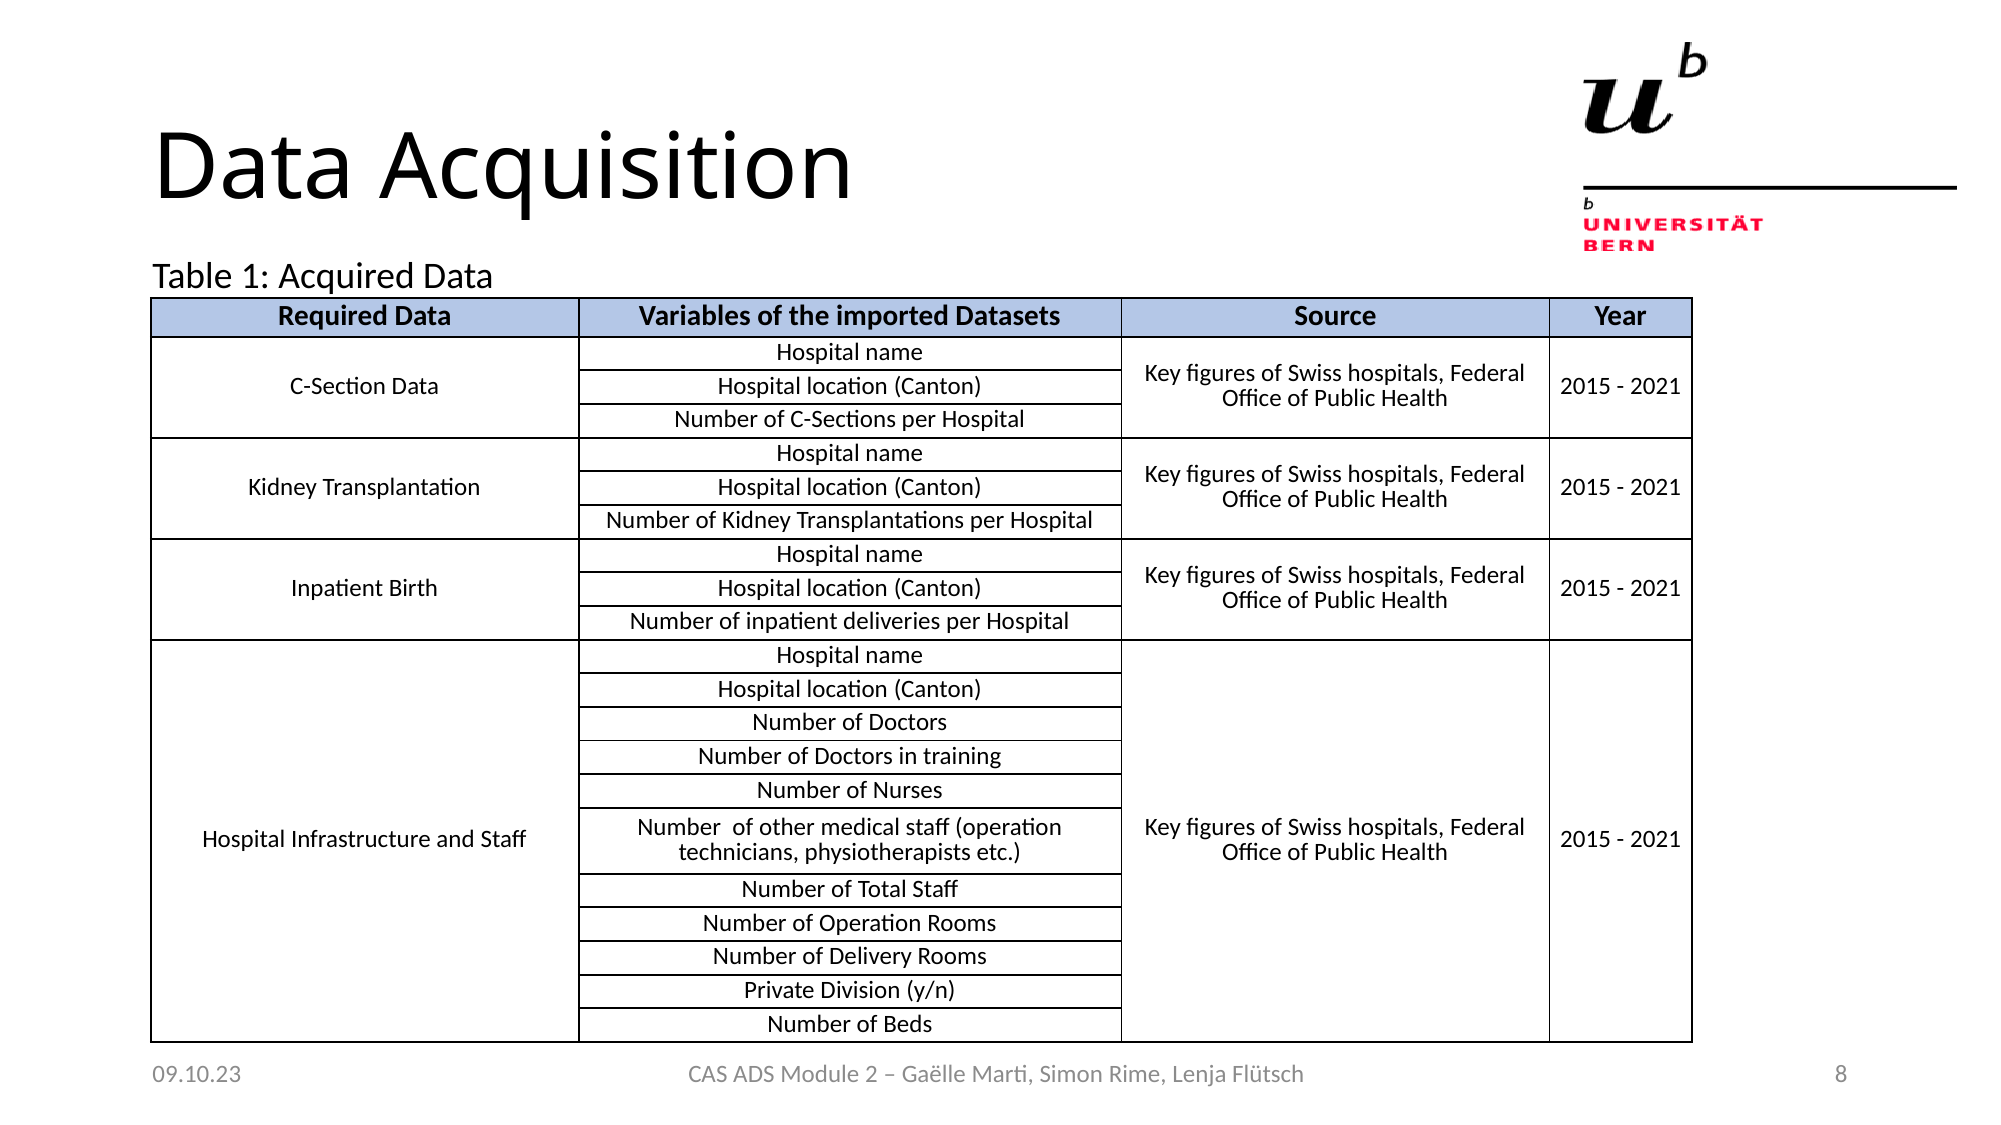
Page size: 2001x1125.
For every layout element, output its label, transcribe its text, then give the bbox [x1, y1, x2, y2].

table_cell Key figures of Swiss hospitals, Federal Office of Public Health [1122, 641, 1549, 1041]
table_cell Key figures of Swiss hospitals, Federal Office of Public Health [1122, 439, 1549, 538]
table_header Year [1550, 299, 1691, 336]
slide_number 8 [1412, 1042, 1863, 1103]
table_cell Number of inpatient deliveries per Hospital [580, 607, 1121, 639]
table_cell Hospital name [580, 540, 1121, 571]
table_cell Inpatient Birth [152, 540, 578, 639]
footer CAS ADS Module 2 – Gaëlle Marti, Simon Rime, Lenja Flütsch [662, 1043, 1338, 1103]
table_cell Hospital Infrastructure and Staff [152, 641, 578, 1041]
table_cell Hospital location (Canton) [580, 472, 1121, 504]
table_cell 2015 - 2021 [1550, 540, 1691, 639]
table_cell Number of Doctors in training [580, 741, 1121, 773]
table_cell Number of Kidney Transplantations per Hospital [580, 506, 1121, 538]
table_cell Number of Delivery Rooms [580, 942, 1121, 974]
table_cell Number of other medical staff (operation technicians, physiotherapists etc.) [580, 809, 1121, 873]
table_cell Kidney Transplantation [152, 439, 578, 538]
table_header Source [1122, 299, 1549, 336]
table_cell Number of Total Staff [580, 875, 1121, 906]
table_cell Hospital location (Canton) [580, 573, 1121, 605]
table_cell Number of C-Sections per Hospital [580, 405, 1121, 437]
table_cell Hospital name [580, 641, 1121, 672]
table_cell Number of Beds [580, 1009, 1121, 1041]
table_cell Number of Nurses [580, 775, 1121, 807]
table_cell Key figures of Swiss hospitals, Federal Office of Public Health [1122, 338, 1549, 437]
table_cell Number of Doctors [580, 708, 1121, 740]
table_cell Number of Operation Rooms [580, 908, 1121, 940]
picture [1583, 0, 2001, 251]
text_box Table 1: Acquired Data [137, 243, 1088, 304]
table_cell Key figures of Swiss hospitals, Federal Office of Public Health [1122, 540, 1549, 639]
table_cell Hospital location (Canton) [580, 674, 1121, 706]
table_cell Private Division (y/n) [580, 976, 1121, 1007]
table_cell 2015 - 2021 [1550, 338, 1691, 437]
table_cell C-Section Data [152, 338, 578, 437]
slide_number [137, 1042, 588, 1103]
table_cell 2015 - 2021 [1550, 641, 1691, 1041]
table_cell 2015 - 2021 [1550, 439, 1691, 538]
title Data Acquisition [137, 59, 1863, 278]
table_cell Hospital location (Canton) [580, 371, 1121, 403]
table_cell Hospital name [580, 338, 1121, 369]
table_header Variables of the imported Datasets [580, 299, 1121, 336]
table_header Required Data [152, 299, 578, 336]
table_cell Hospital name [580, 439, 1121, 470]
